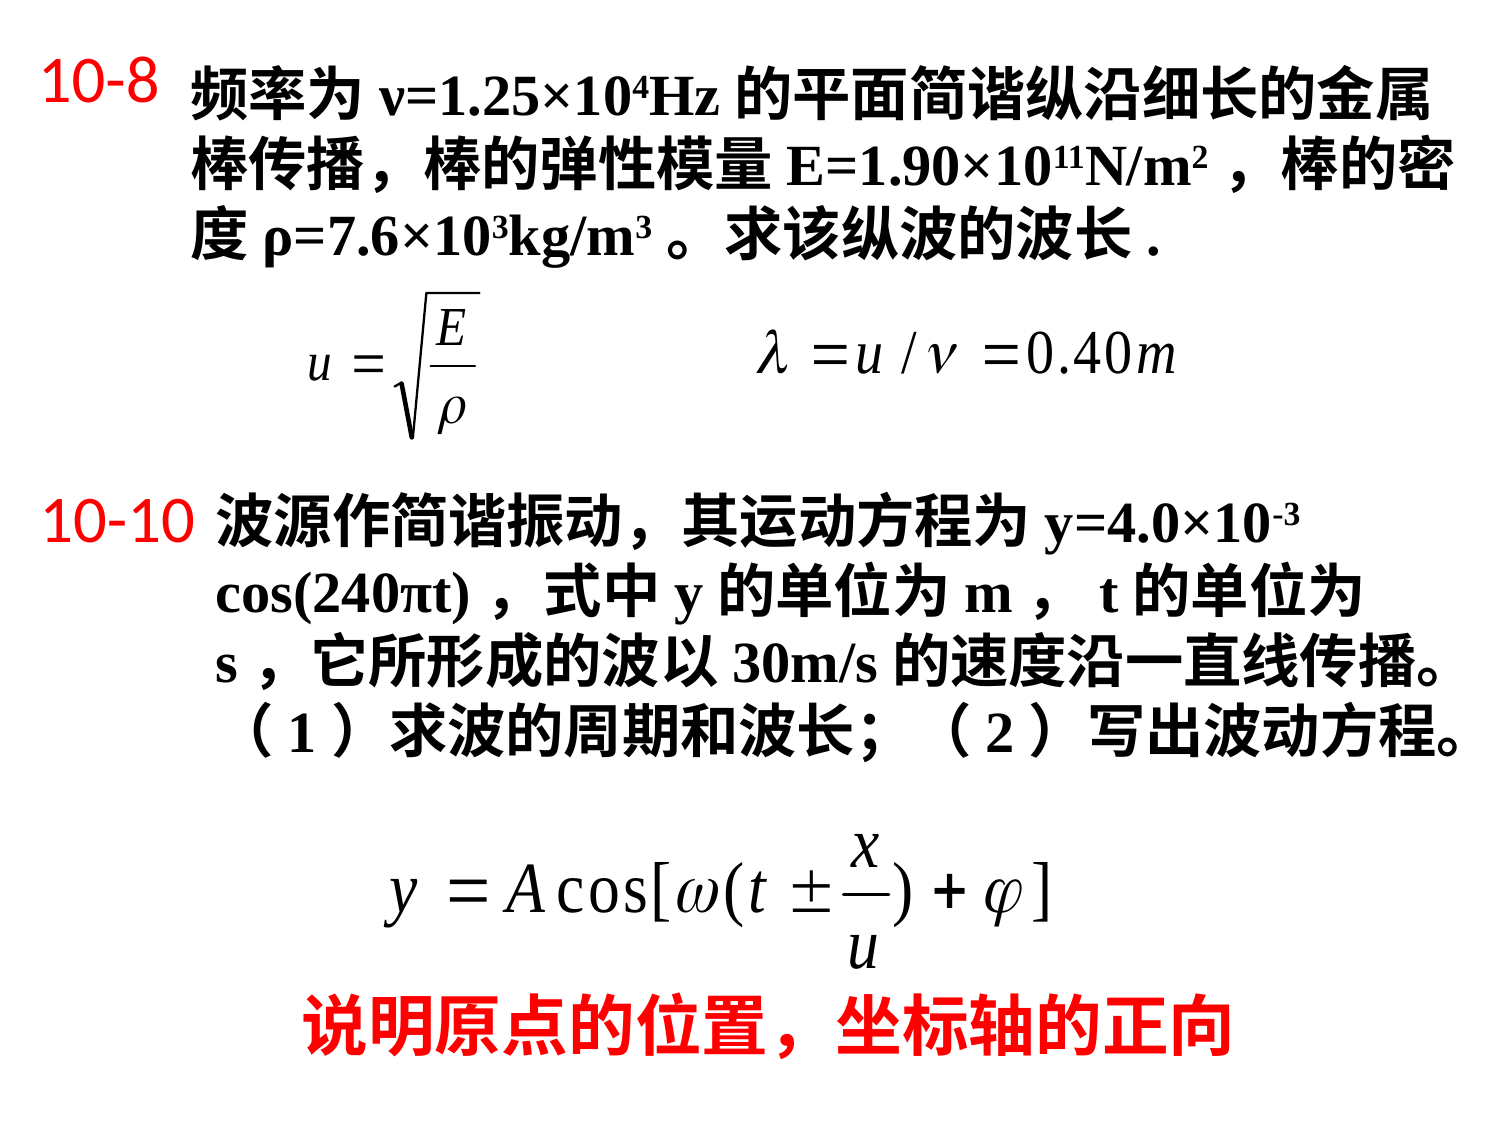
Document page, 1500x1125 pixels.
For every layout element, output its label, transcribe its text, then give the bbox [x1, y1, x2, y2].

text_box 10-10 [24, 467, 210, 563]
text_box 10-8 [23, 28, 175, 124]
text_box 频率为ν=1.25×104Hz的平面简谐纵沿细长的金属棒传播，棒的弹性模量E=1.90×1011N/m2，棒的密度ρ=7.6×103kg/m3。求该纵波的波长. [175, 50, 1500, 275]
text_box 说明原点的位置，坐标轴的正向 [286, 975, 1251, 1071]
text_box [371, 798, 1064, 985]
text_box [300, 278, 489, 449]
text_box 波源作简谐振动，其运动方程为y=4.0×10-3 cos(240πt)，式中y的单位为m，t的单位为s，它所形成的波以30m/s的速度沿一直线传播。（1）求波的周期和波长；（2）写出波动方程。 [200, 476, 1471, 772]
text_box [745, 314, 1193, 392]
